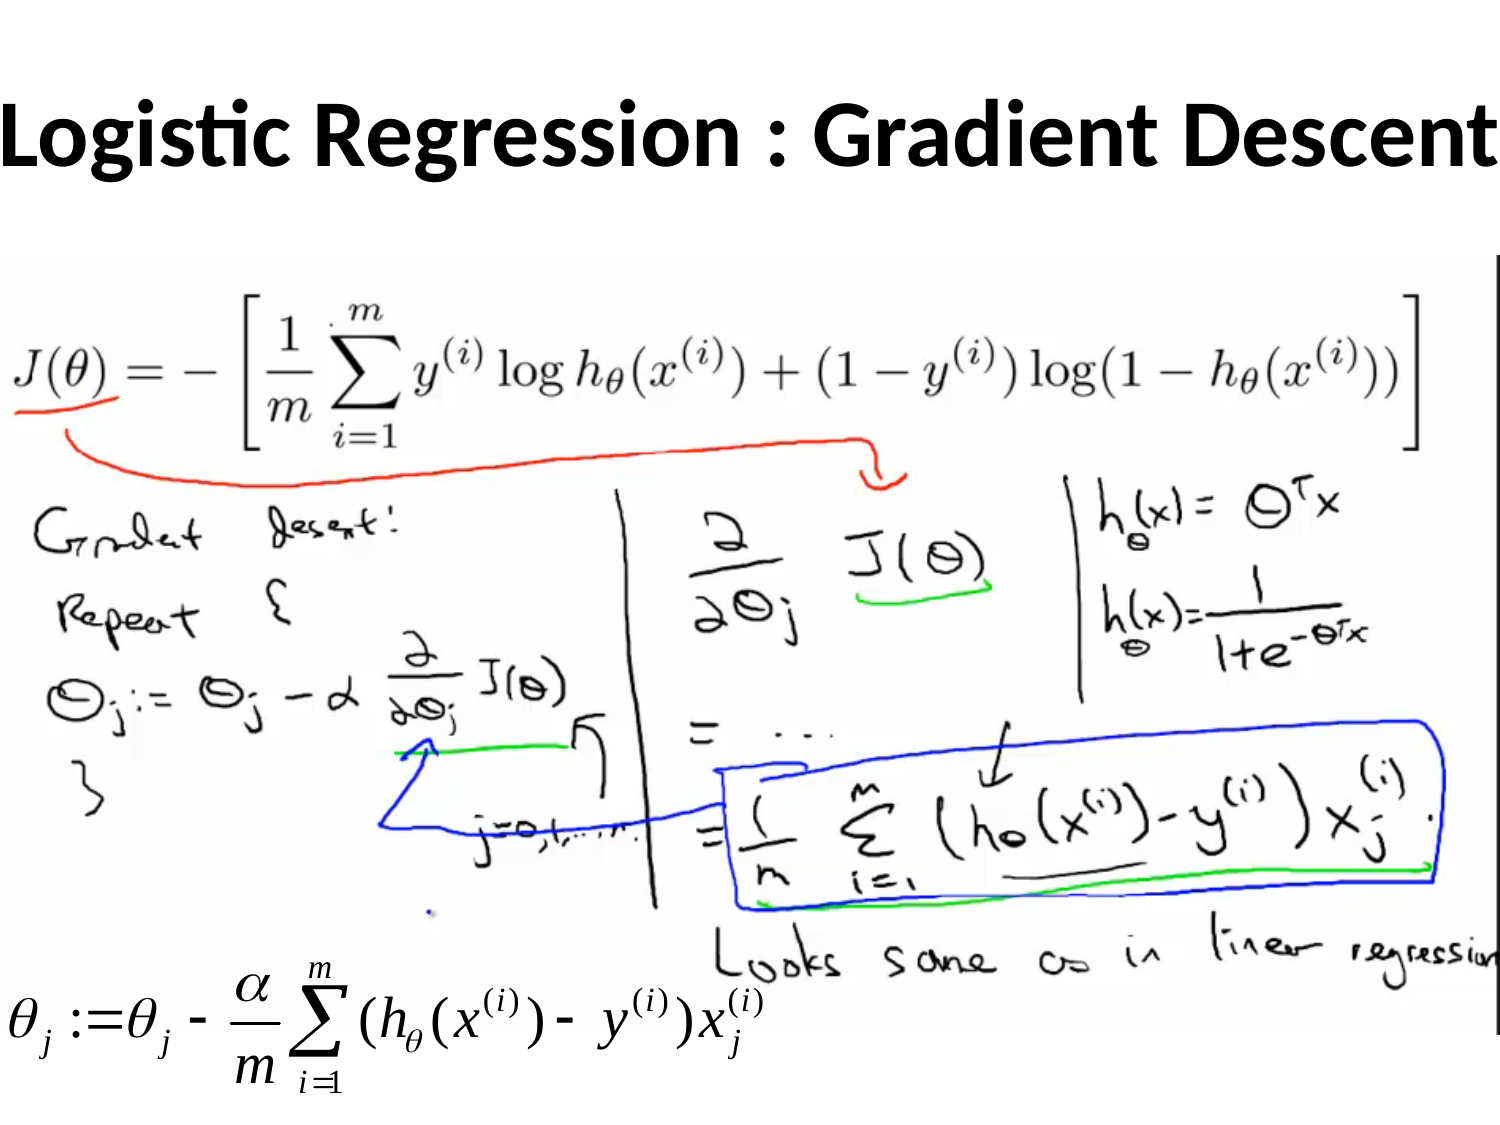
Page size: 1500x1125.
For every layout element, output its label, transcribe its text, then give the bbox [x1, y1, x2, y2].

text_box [0, 940, 779, 1107]
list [0, 255, 1500, 1036]
title Logistic Regression : Gradient Descent [0, 0, 1500, 254]
